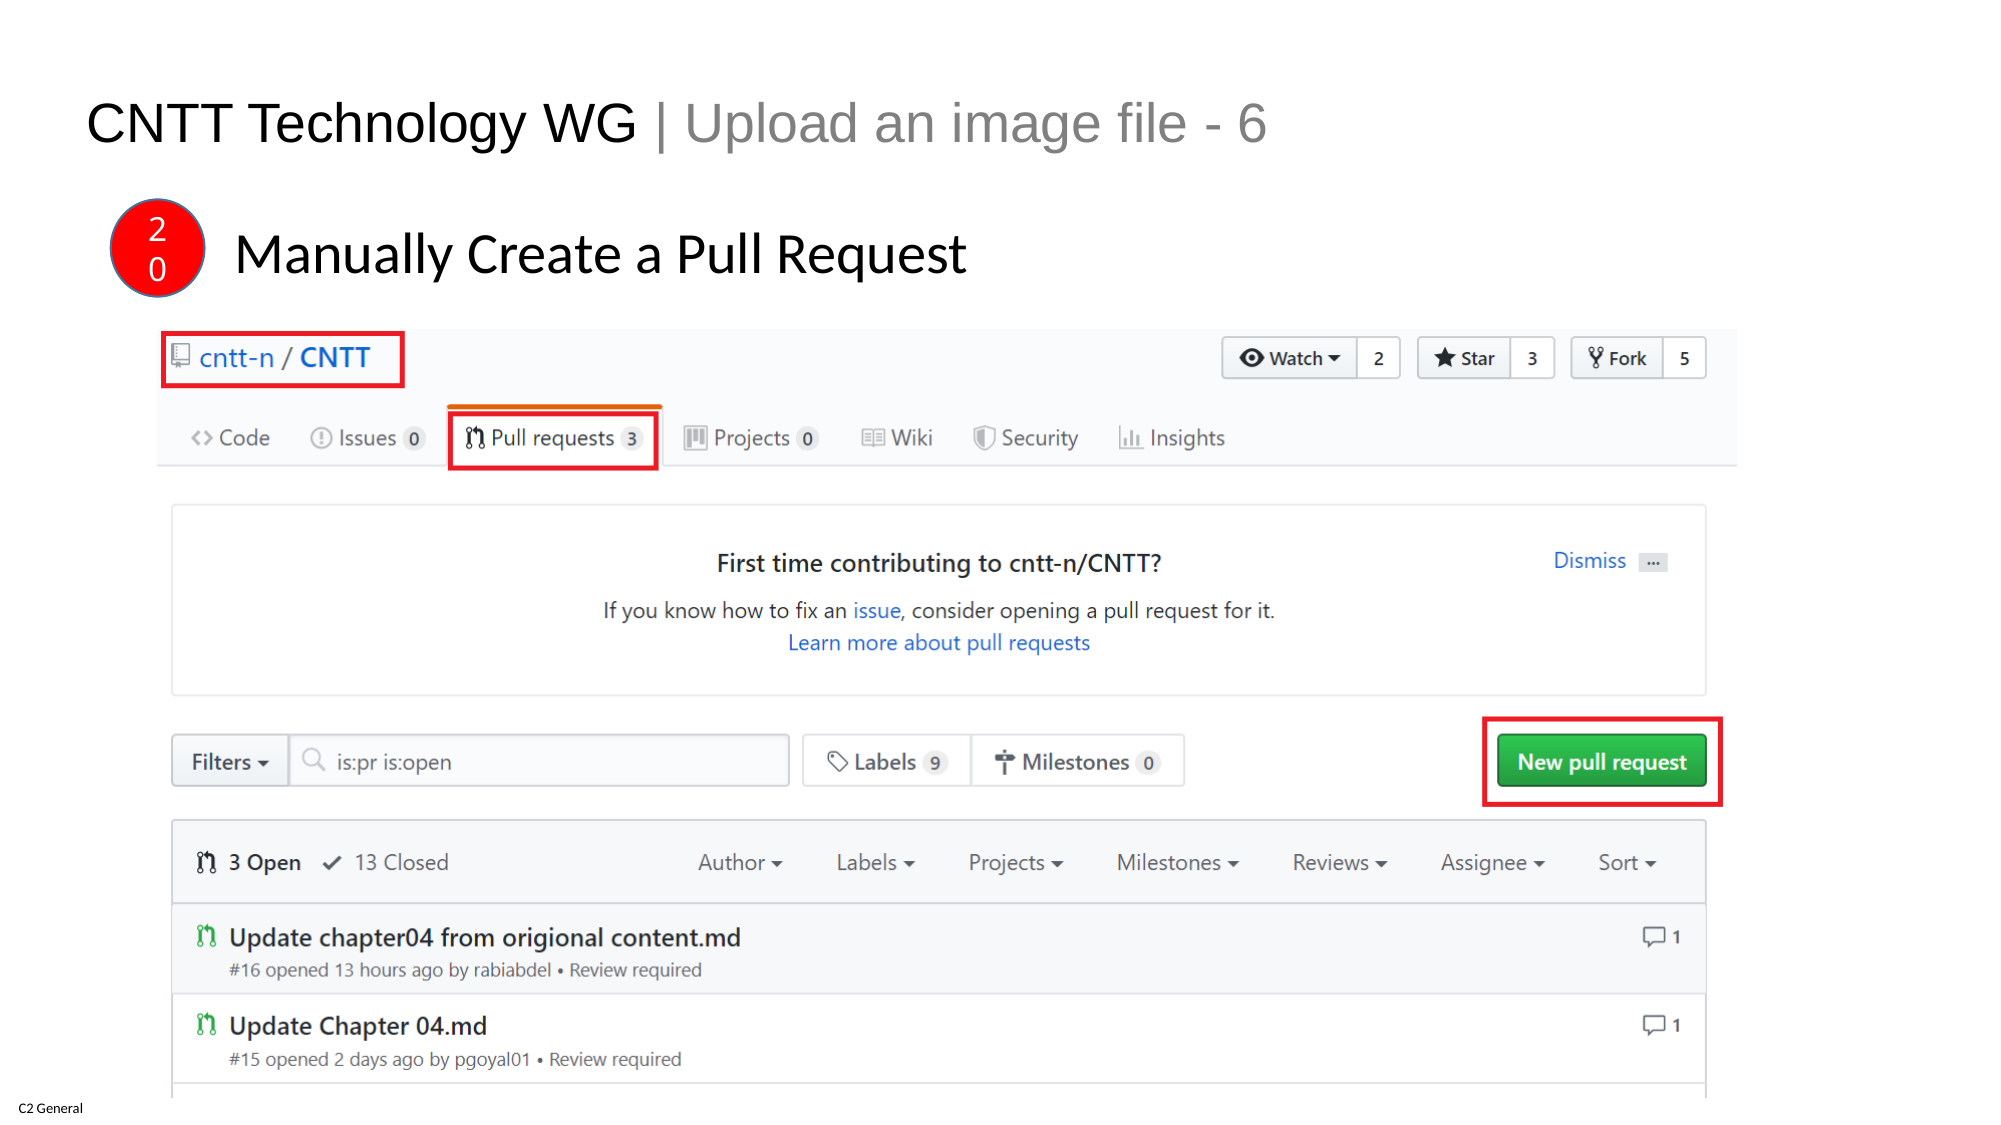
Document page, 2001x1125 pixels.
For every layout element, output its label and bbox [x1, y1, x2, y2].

picture [157, 329, 1737, 1098]
text_box [110, 199, 1946, 297]
